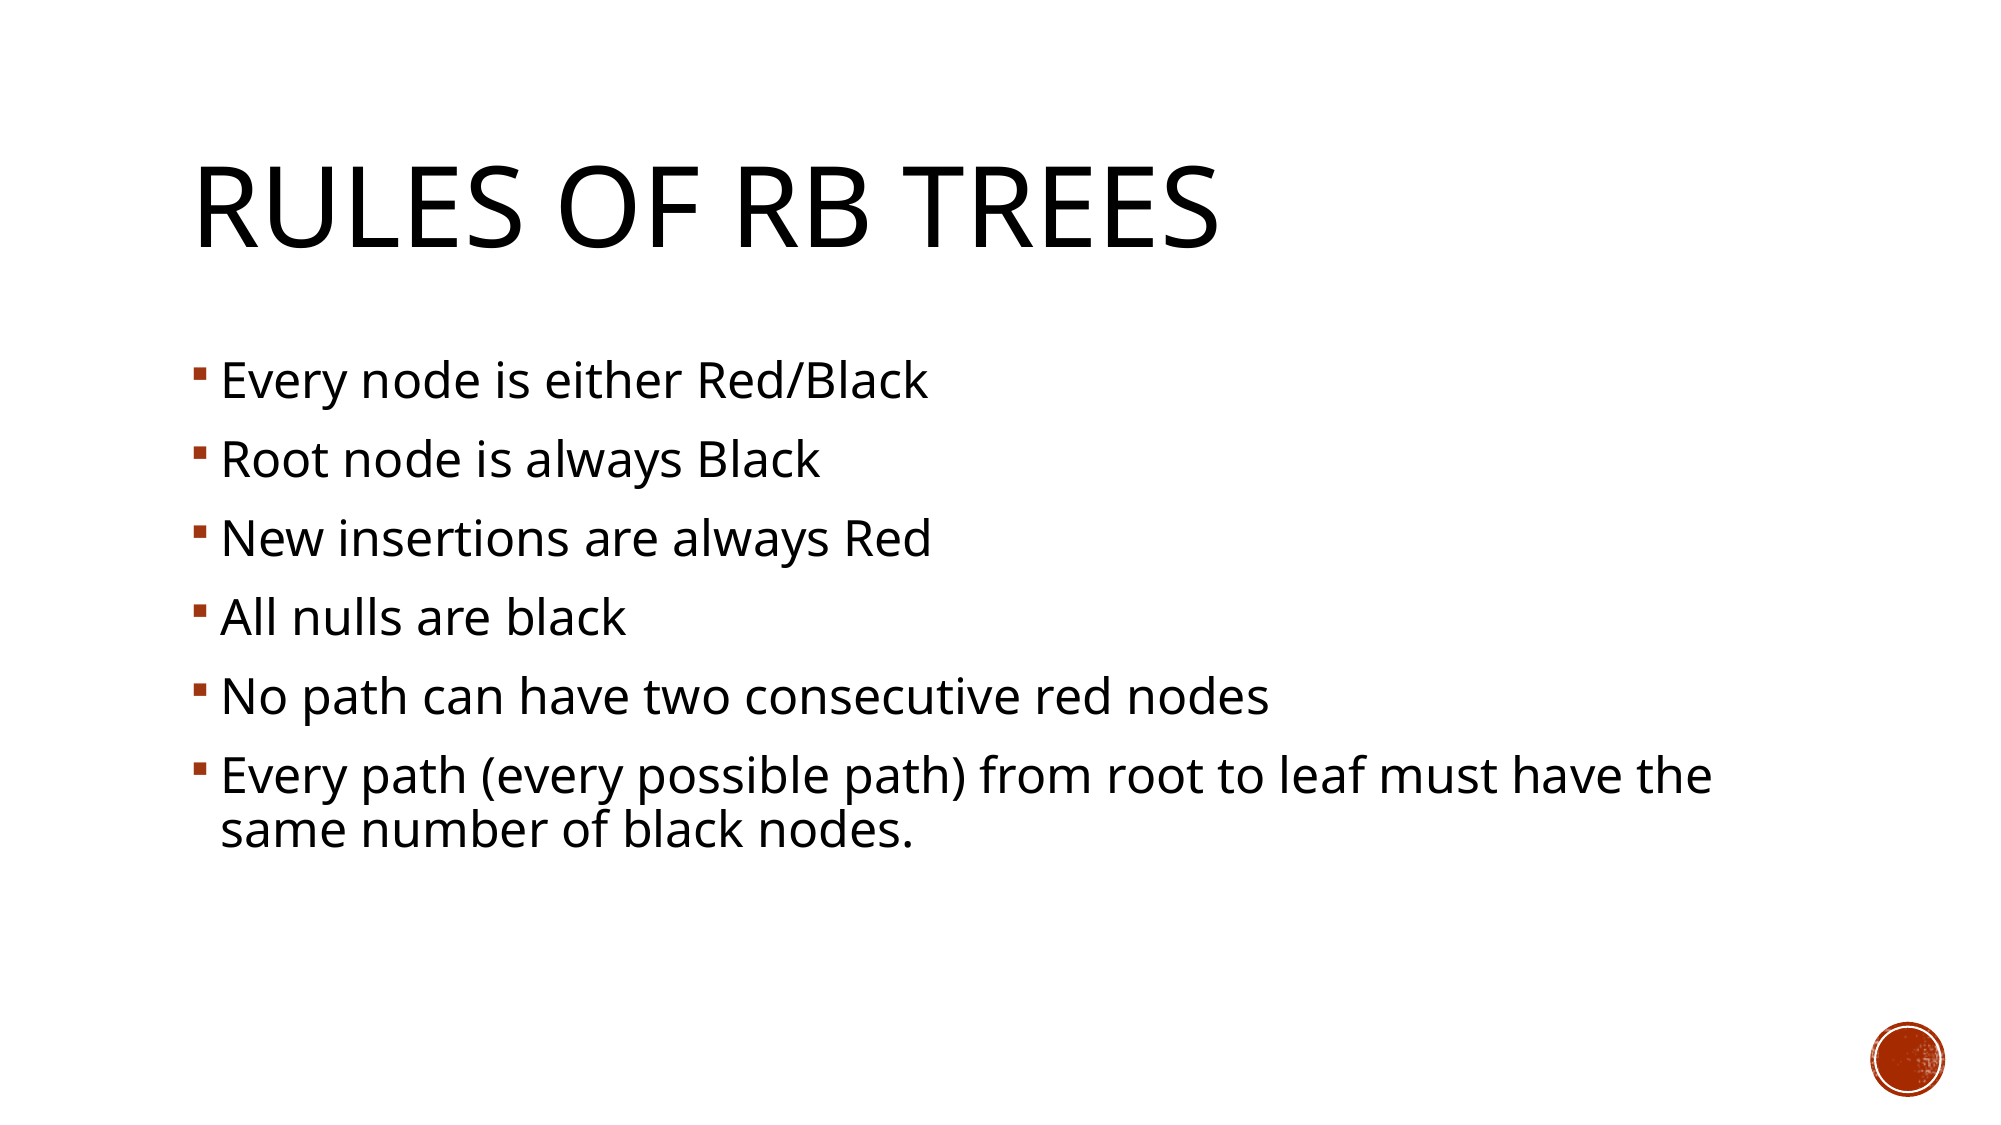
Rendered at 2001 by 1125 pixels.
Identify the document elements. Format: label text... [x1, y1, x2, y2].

title Rules of RB Trees [175, 79, 1826, 344]
list Every node is either Red/Black Root node is always Black New insertions are always Red All nulls are black No path can have two consecutive red nodes Every path (every possible path) from root to leaf must have the same number of black nodes. [175, 348, 1826, 1013]
